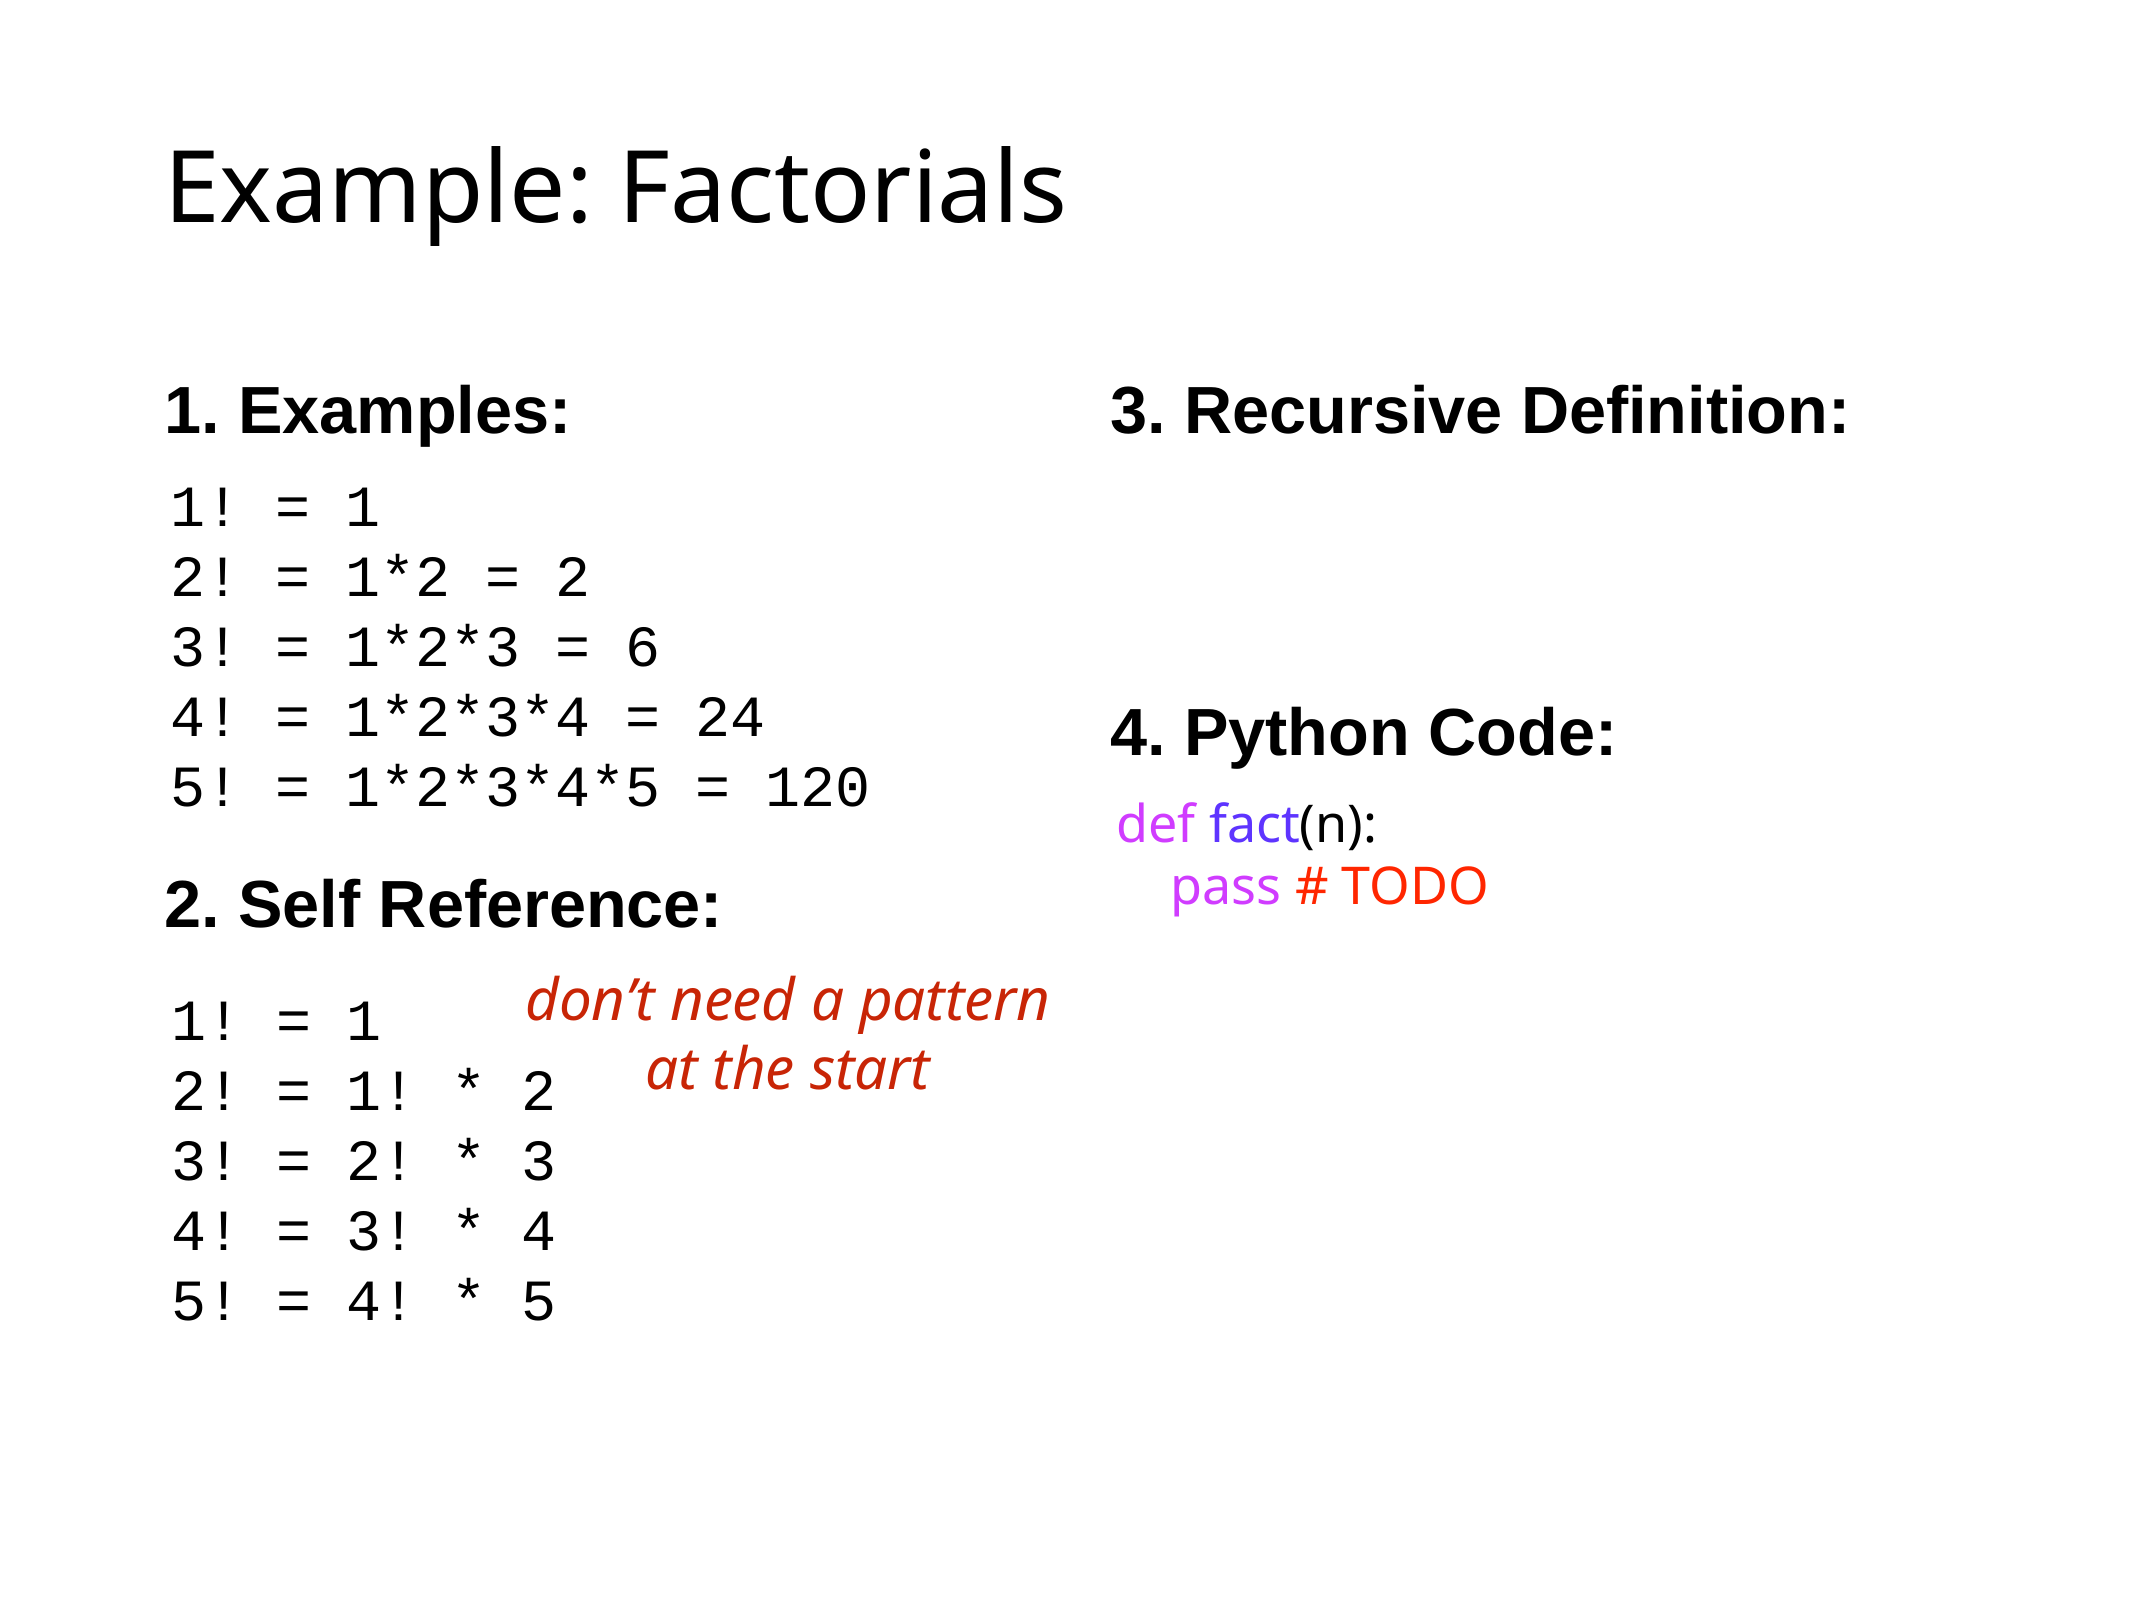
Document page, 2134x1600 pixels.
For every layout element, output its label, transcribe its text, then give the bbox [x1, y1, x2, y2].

text_box 2. Self Reference: [156, 852, 965, 975]
text_box 3. Recursive Definition: [1102, 358, 2066, 481]
text_box 1! = 1 2! = 1! * 2 3! = 2! * 3 4! = 3! * 4 5! = 4! * 5 [162, 974, 565, 1341]
text_box 1! = 1 2! = 1*2 = 2 3! = 1*2*3 = 6 4! = 1*2*3*4 = 24 5! = 1*2*3*4*5 = 120 [162, 459, 880, 826]
title Example: Factorials [156, 112, 1978, 252]
text_box def fact(n): pass # TODO [1107, 781, 2101, 924]
text_box 1. Examples: [156, 358, 965, 481]
text_box 4. Python Code: [1102, 680, 2066, 803]
text_box don’t need a pattern at the start [516, 953, 1059, 1110]
